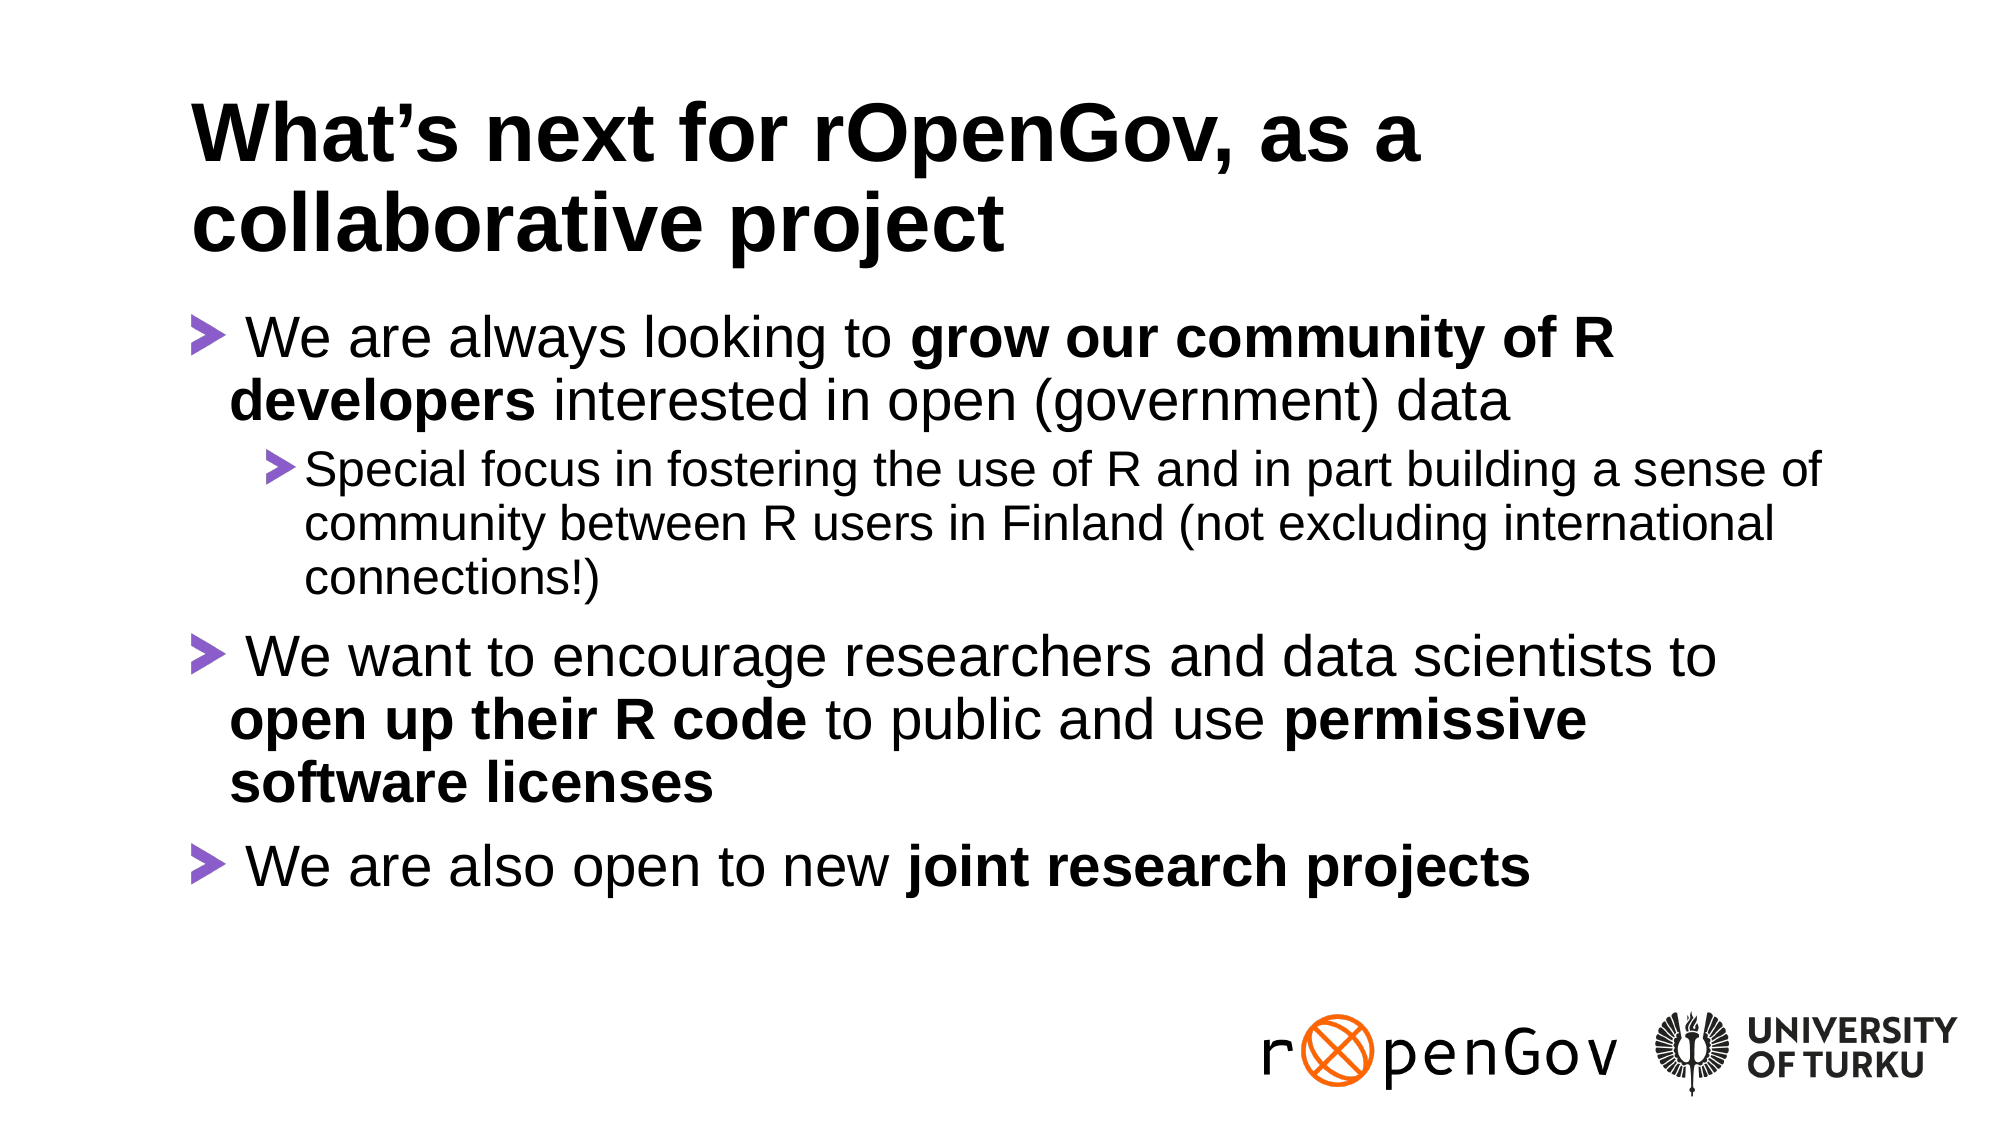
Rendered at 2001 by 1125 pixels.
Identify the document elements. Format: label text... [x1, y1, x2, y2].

list We are always looking to grow our community of R developers interested in open (government) data Special focus in fostering the use of R and in part building a sense of community between R users in Finland (not excluding international connections!) We want to encourage researchers and data scientists to open up their R code to public and use permissive software licenses We are also open to new joint research projects [176, 299, 1842, 968]
picture [1263, 973, 2000, 1119]
picture [191, 314, 226, 356]
picture [266, 449, 296, 485]
title What’s next for rOpenGov, as a collaborative project [176, 71, 1842, 278]
picture [191, 843, 226, 885]
picture [191, 633, 226, 675]
